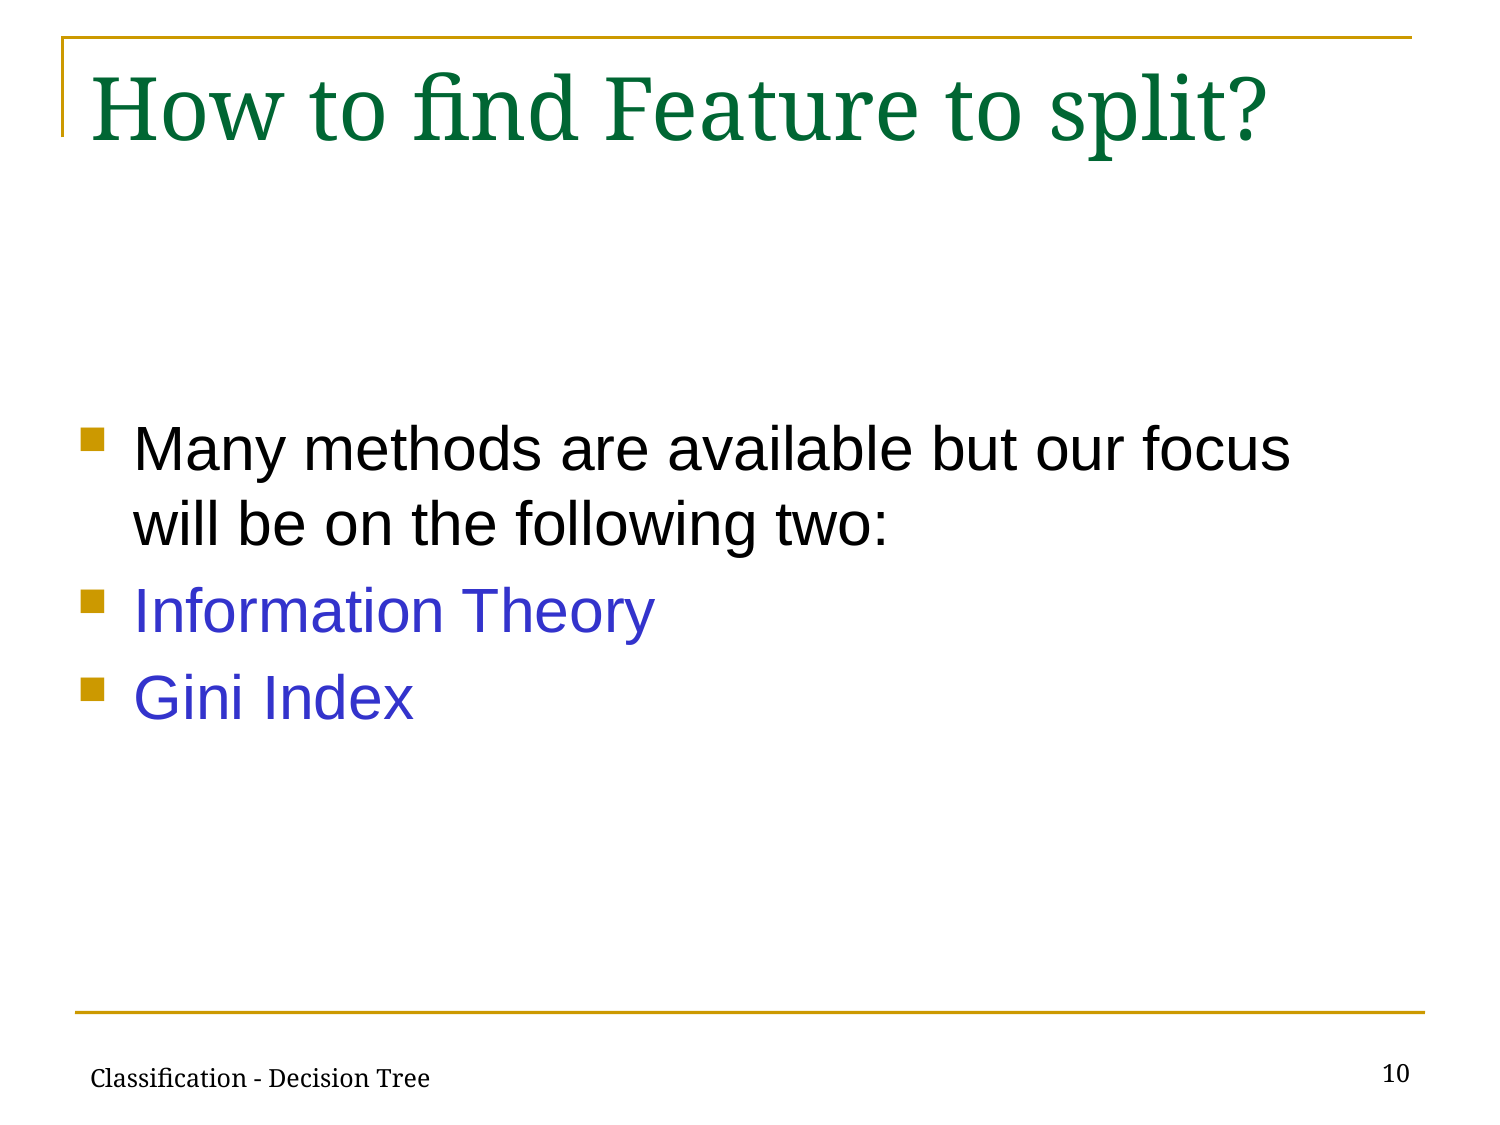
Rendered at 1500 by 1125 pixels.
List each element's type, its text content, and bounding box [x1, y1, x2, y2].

title How to find Feature to split? [74, 45, 1426, 233]
list Many methods are available but our focus will be on the following two: Information Theory Gini Index [62, 399, 1413, 776]
slide_number 10 [1074, 1023, 1426, 1100]
footer Classification - Decision Tree [74, 1024, 988, 1101]
